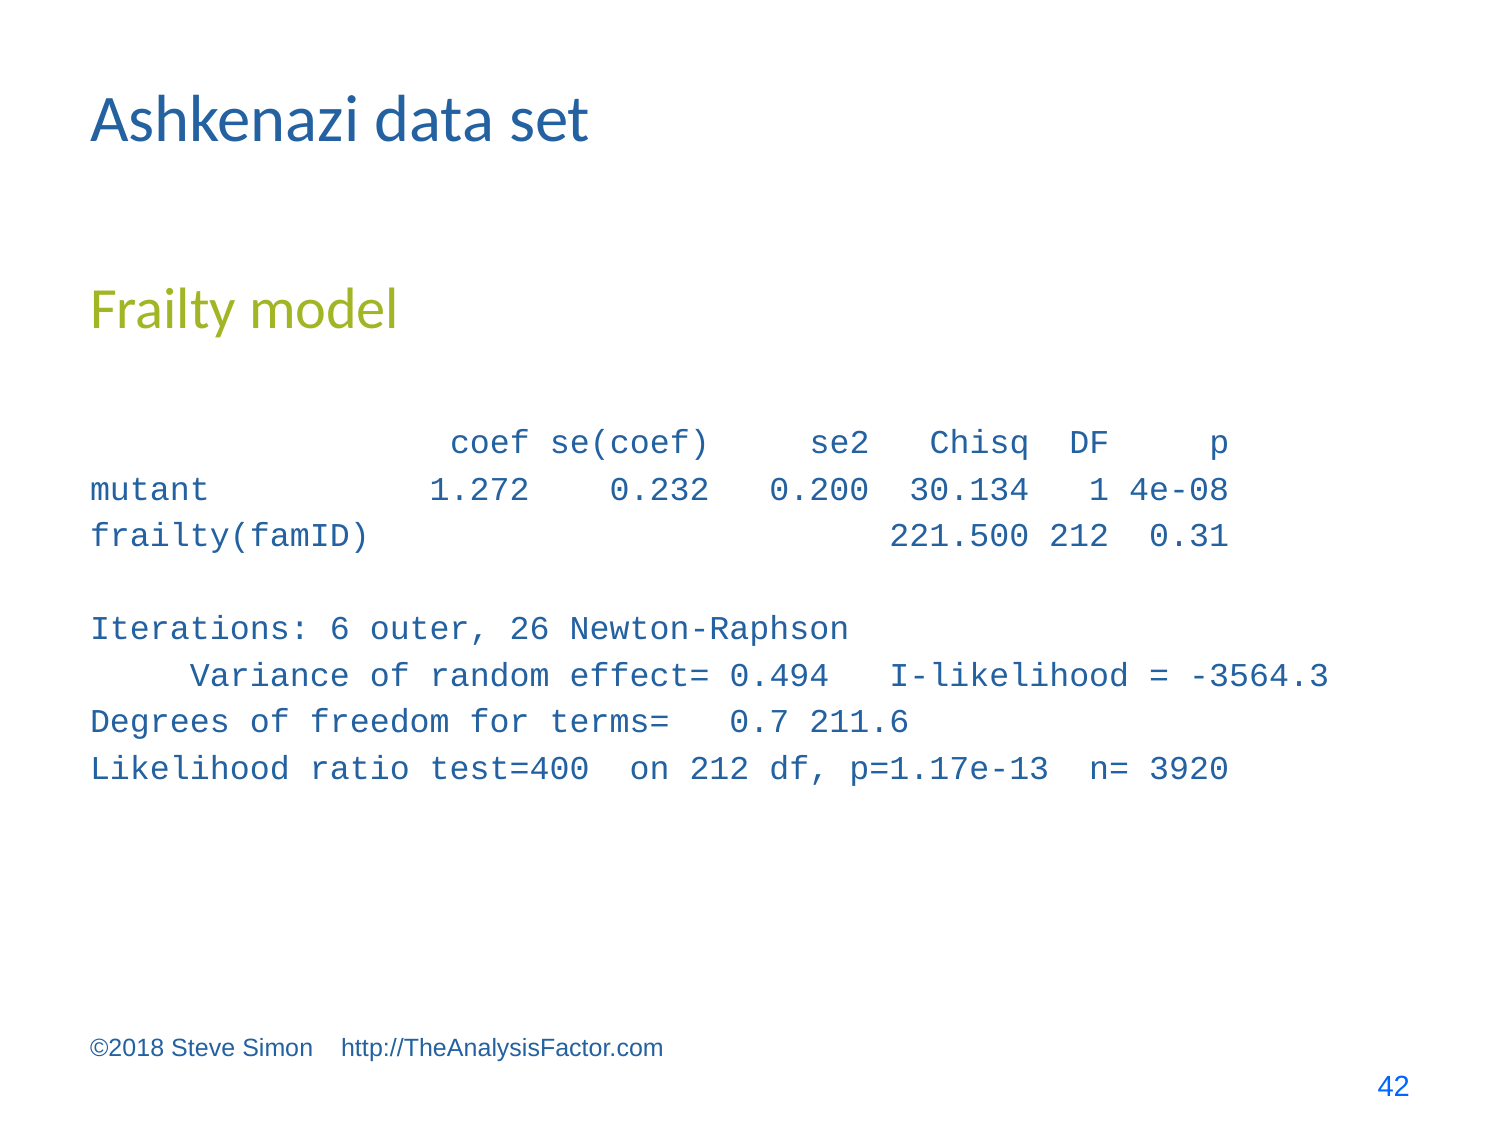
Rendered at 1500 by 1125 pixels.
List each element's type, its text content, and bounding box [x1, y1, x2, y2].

footer ©2018 Steve Simon http://TheAnalysisFactor.com [75, 1024, 1338, 1103]
list Frailty model [75, 262, 1425, 350]
list coef se(coef) se2 Chisq DF p mutant 1.272 0.232 0.200 30.134 1 4e-08 frailty(famID) 221.500 212 0.31 Iterations: 6 outer, 26 Newton-Raphson Variance of random effect= 0.494 I-likelihood = -3564.3 Degrees of freedom for terms= 0.7 211.6 Likelihood ratio test=400 on 212 df, p=1.17e-13 n= 3920 [75, 412, 1425, 800]
slide_number 42 [1275, 1025, 1425, 1104]
title Ashkenazi data set [75, 62, 1425, 163]
